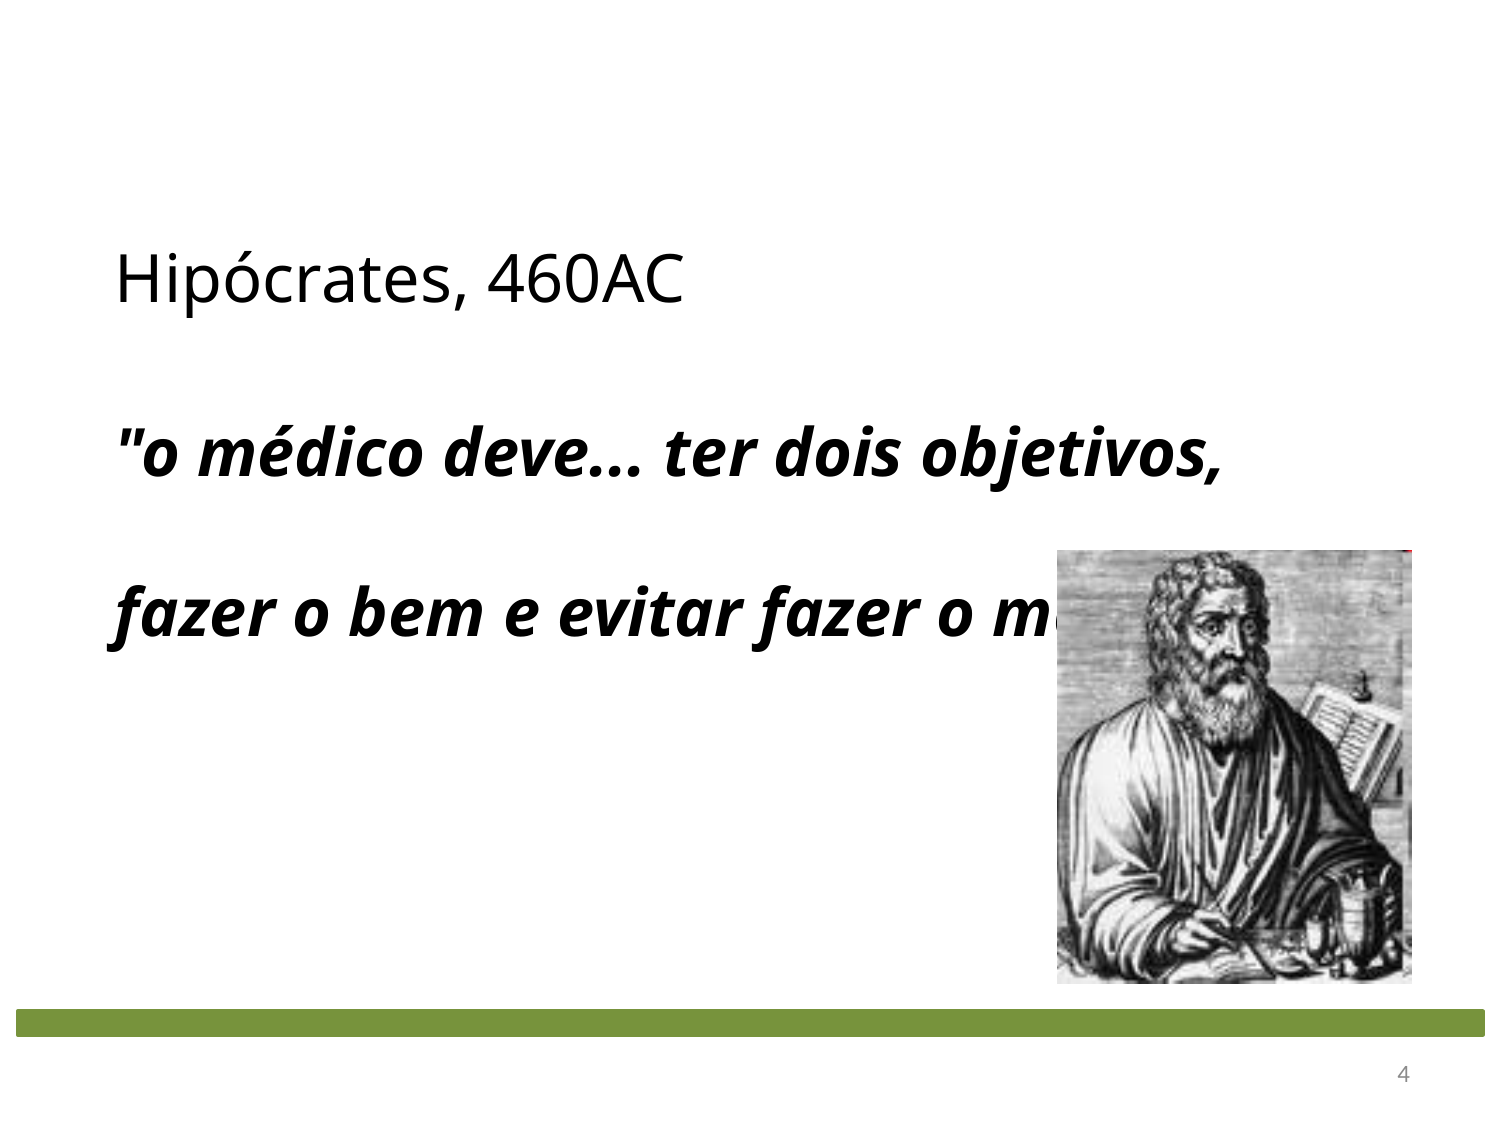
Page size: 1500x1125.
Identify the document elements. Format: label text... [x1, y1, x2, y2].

slide_number 4 [1074, 1042, 1425, 1103]
picture [1056, 550, 1412, 984]
text_box Hipócrates, 460AC "o médico deve... ter dois objetivos, fazer o bem e evitar fazer o mal” [100, 148, 1294, 657]
